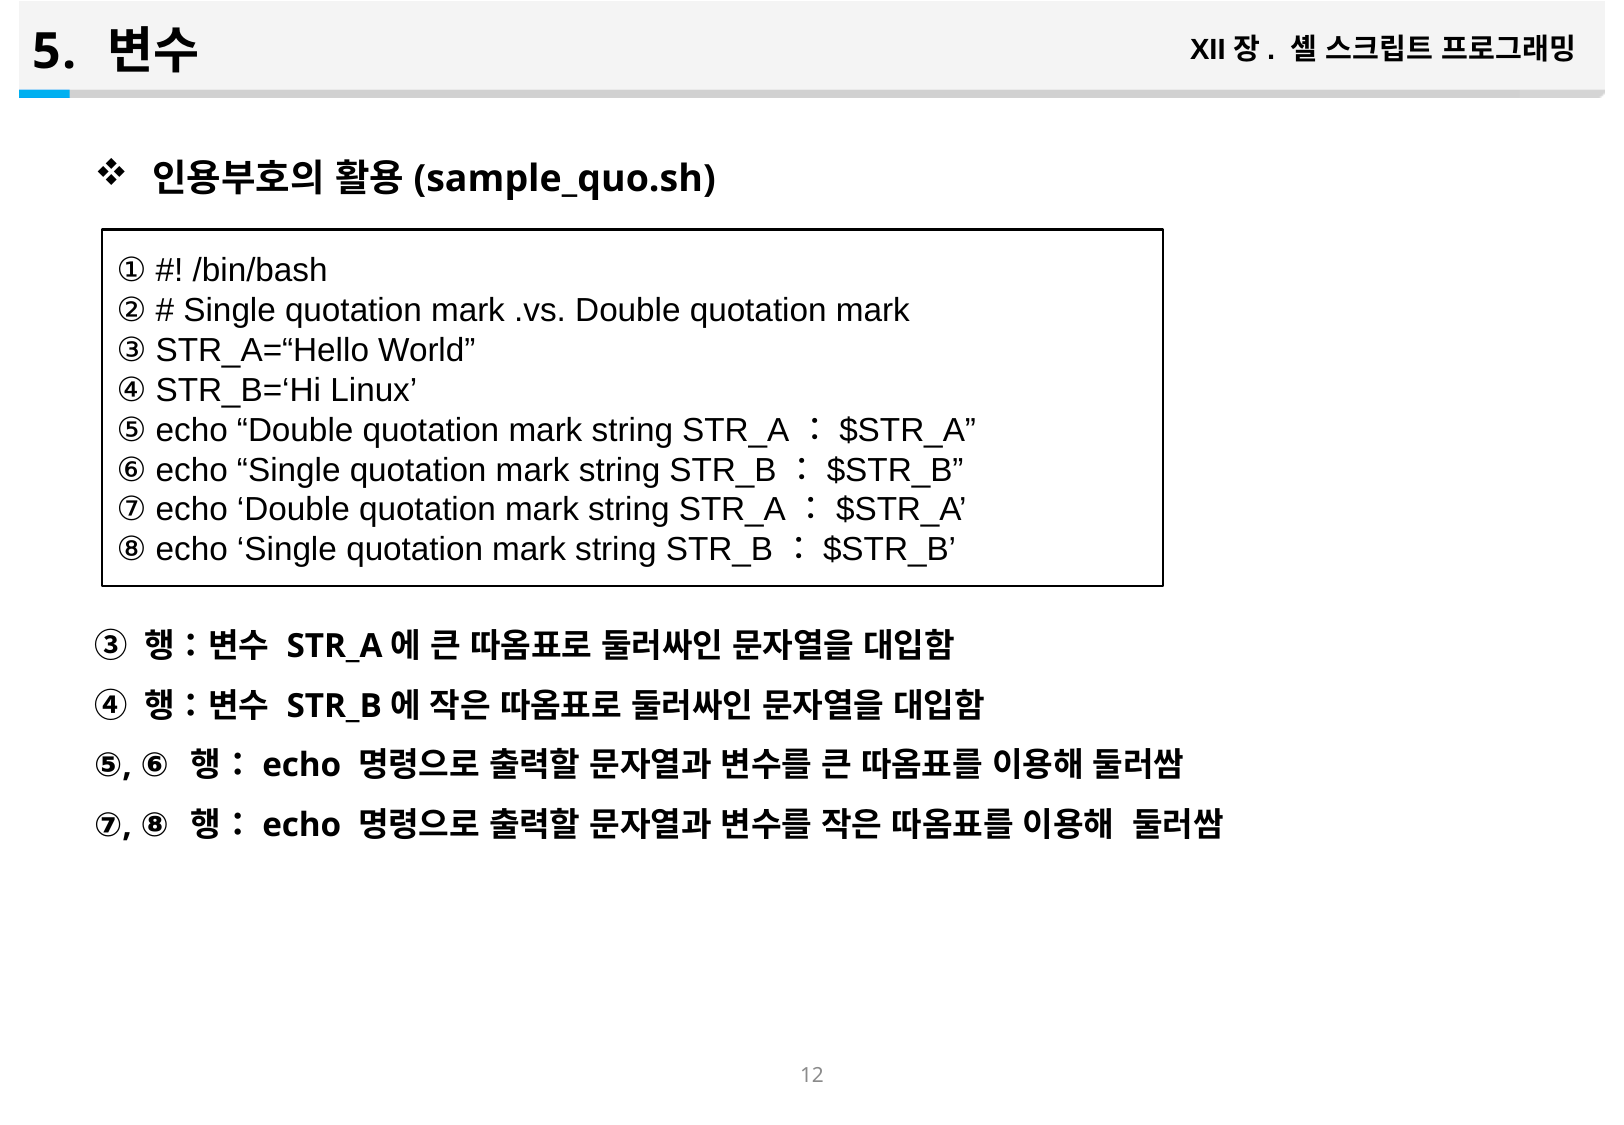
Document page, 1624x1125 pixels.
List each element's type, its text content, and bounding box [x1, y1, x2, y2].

text_box XII장. 셸 스크립트 프로그래밍 [1175, 22, 1592, 73]
slide_number 11 [622, 1045, 1002, 1106]
text_box ① #! /bin/bash ② # Single quotation mark .vs. Double quotation mark ③ STR_A=“Hello World” ④ STR_B=‘Hi Linux’ ⑤ echo “Double quotation mark string STR_A：$STR_A” ⑥ echo “Single quotation mark string STR_B：$STR_B” ⑦ echo ‘Double quotation mark string STR_A：$STR_A’ ⑧ echo ‘Single quotation mark string STR_B：$STR_B’ [100, 227, 1165, 588]
text_box 인용부호의 활용(sample_quo.sh) ③ 행：변수 STR_A에 큰 따옴표로 둘러싸인 문자열을 대입함 ④ 행：변수 STR_B에 작은 따옴표로 둘러싸인 문자열을 대입함 ⑤, ⑥ 행：echo 명령으로 출력할 문자열과 변수를 큰 따옴표를 이용해 둘러쌈 ⑦, ⑧ 행：echo 명령으로 출력할 문자열과 변수를 작은 따옴표를 이용해 둘러쌈 [20, 124, 1602, 971]
picture [19, 1, 1605, 98]
list 변수 [17, 11, 1167, 85]
